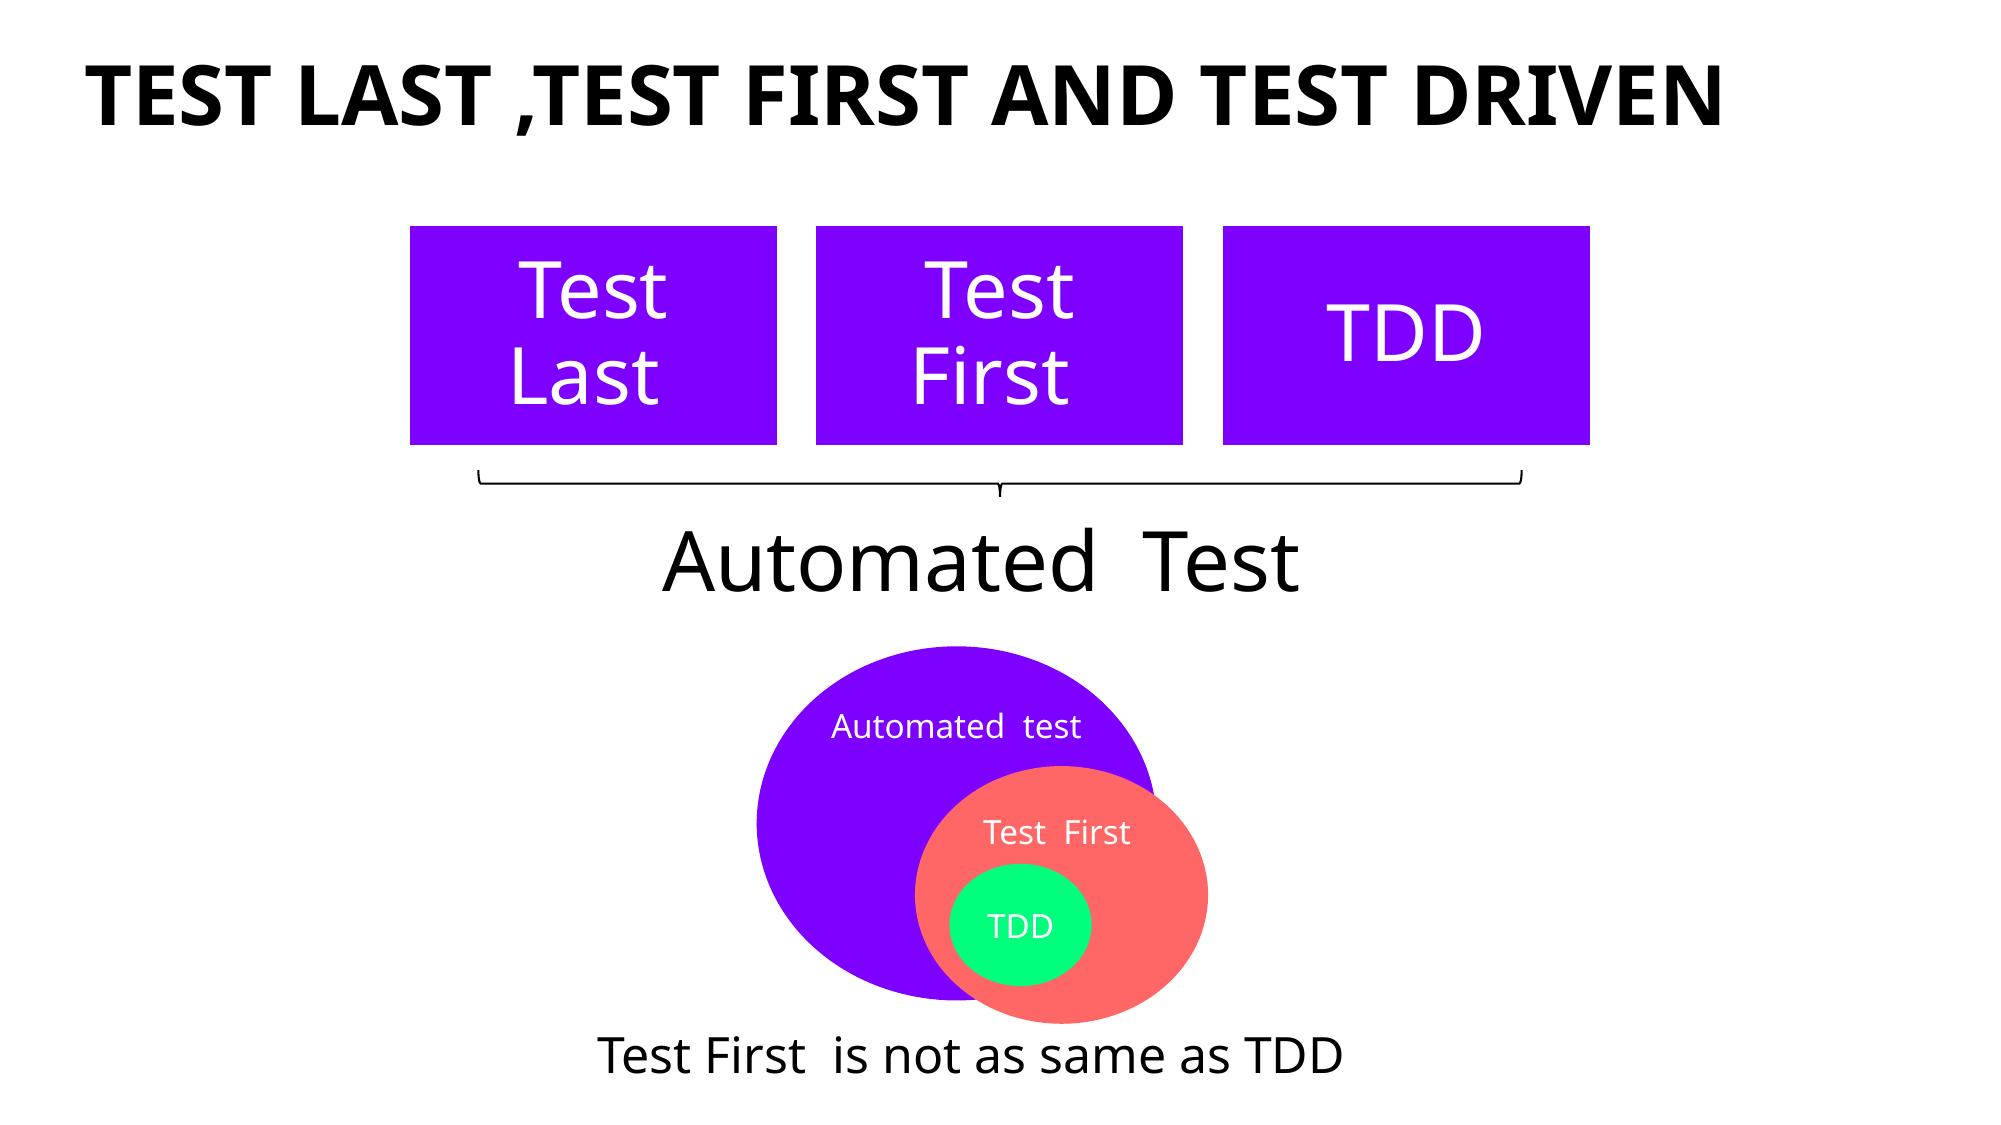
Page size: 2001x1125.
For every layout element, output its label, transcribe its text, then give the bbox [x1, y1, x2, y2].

text_box [477, 470, 1523, 497]
text_box TDD [948, 862, 1093, 988]
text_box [197, 224, 1802, 447]
text_box Test First [913, 765, 1210, 1025]
text_box Automated test [755, 645, 1155, 1002]
text_box Automated Test [662, 508, 1422, 616]
text_box Test First is not as same as TDD [597, 1023, 1403, 1092]
title Test last ,test first and test driven [84, 62, 2000, 225]
